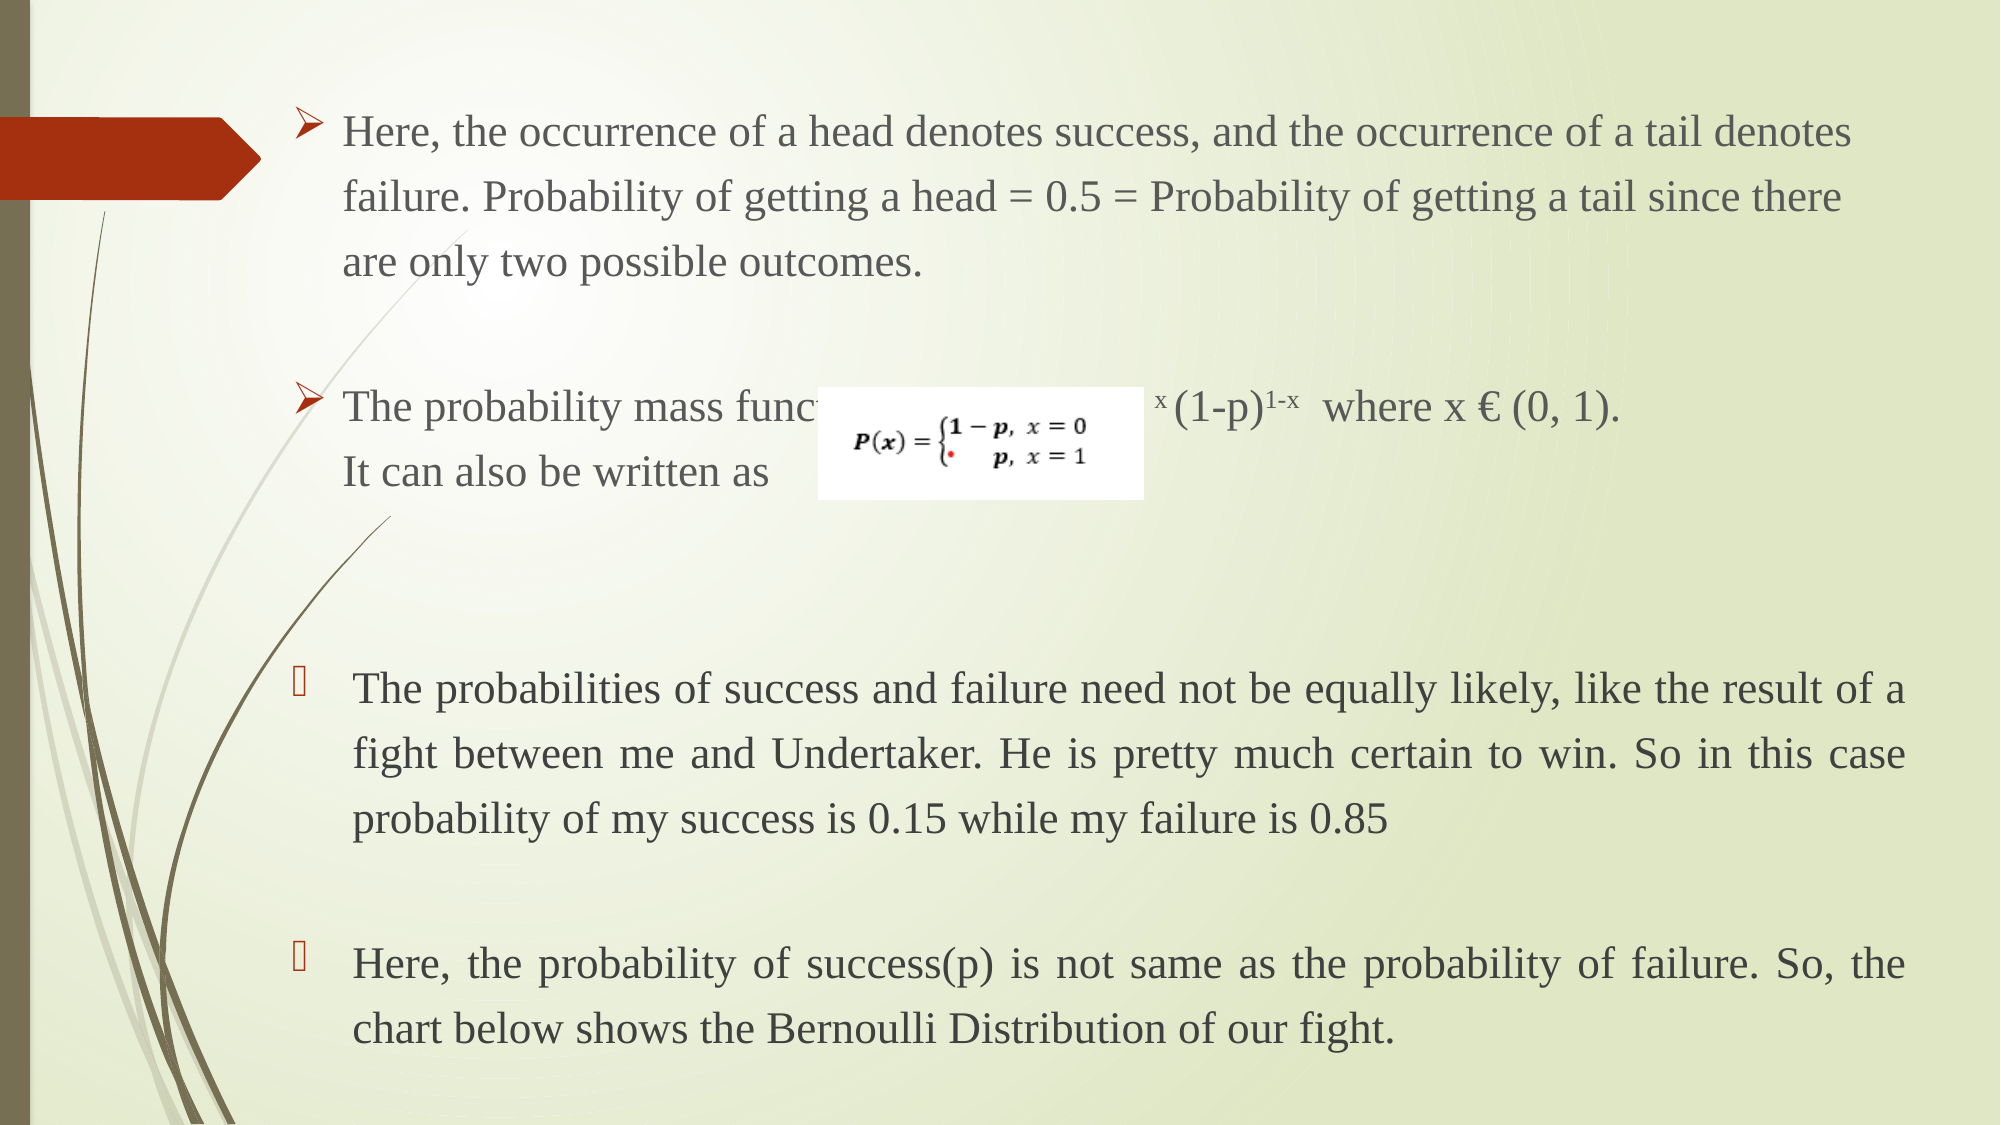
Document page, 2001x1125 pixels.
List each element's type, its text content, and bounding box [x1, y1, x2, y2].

picture [818, 387, 1144, 501]
list Here, the occurrence of a head denotes success, and the occurrence of a tail denotes failure. Probability of getting a head = 0.5 = Probability of getting a tail since there are only two possible outcomes. The probability mass function is given by: p x (1-p)1-x where x € (0, 1). It can also be written as The probabilities of success and failure need not be equally likely, like the result of a fight between me and Undertaker. He is pretty much certain to win. So in this case probability of my success is 0.15 while my failure is 0.85 Here, the probability of success(p) is not same as the probability of failure. So, the chart below shows the Bernoulli Distribution of our fight. [276, 83, 1923, 1089]
